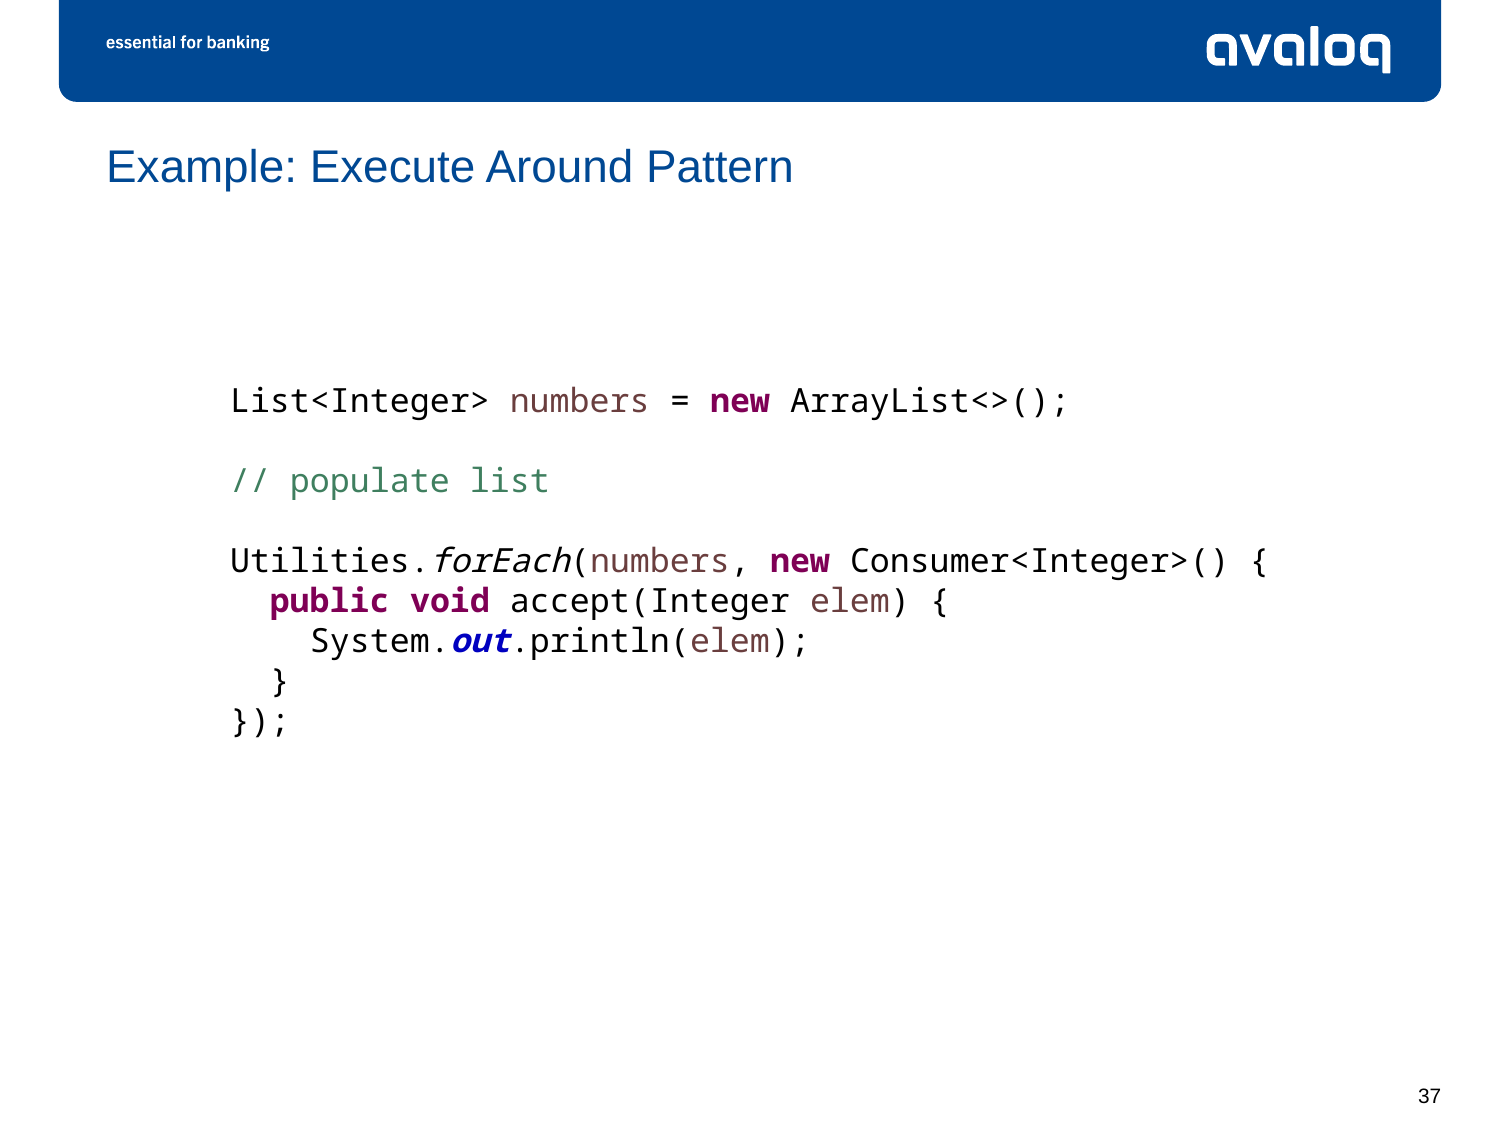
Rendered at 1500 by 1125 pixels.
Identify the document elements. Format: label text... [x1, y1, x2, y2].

title Example: Execute Around Pattern [105, 142, 1394, 215]
text_box List<Integer> numbers = new ArrayList<>(); // populate list Utilities.forEach(numbers, new Consumer<Integer>() { public void accept(Integer elem) { System.out.println(elem); } }); [223, 373, 1276, 745]
slide_number 37 [1200, 1082, 1442, 1112]
